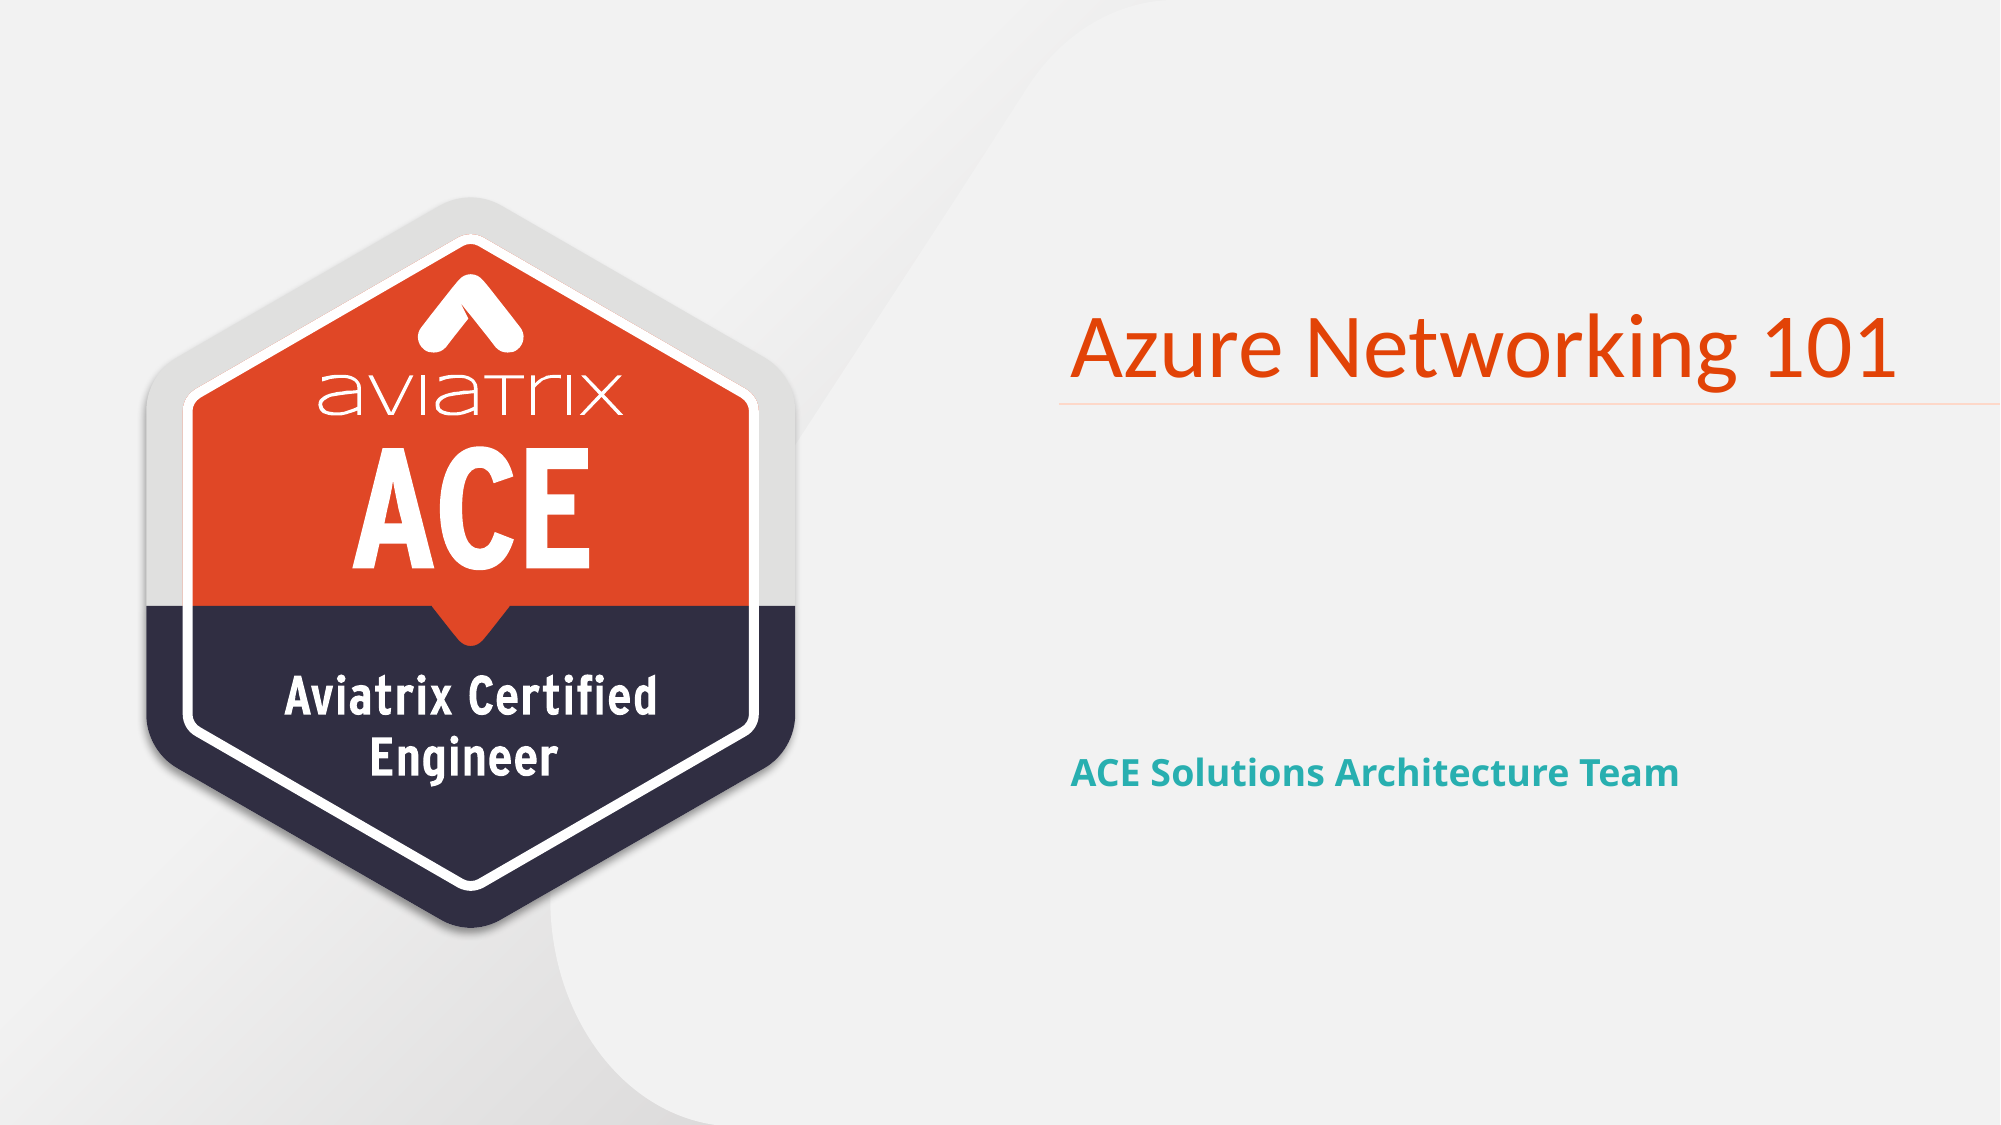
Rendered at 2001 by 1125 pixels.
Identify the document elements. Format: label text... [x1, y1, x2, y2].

list ACE Solutions Architecture Team [1055, 741, 2000, 907]
title Azure Networking 101 [1055, 217, 2000, 405]
